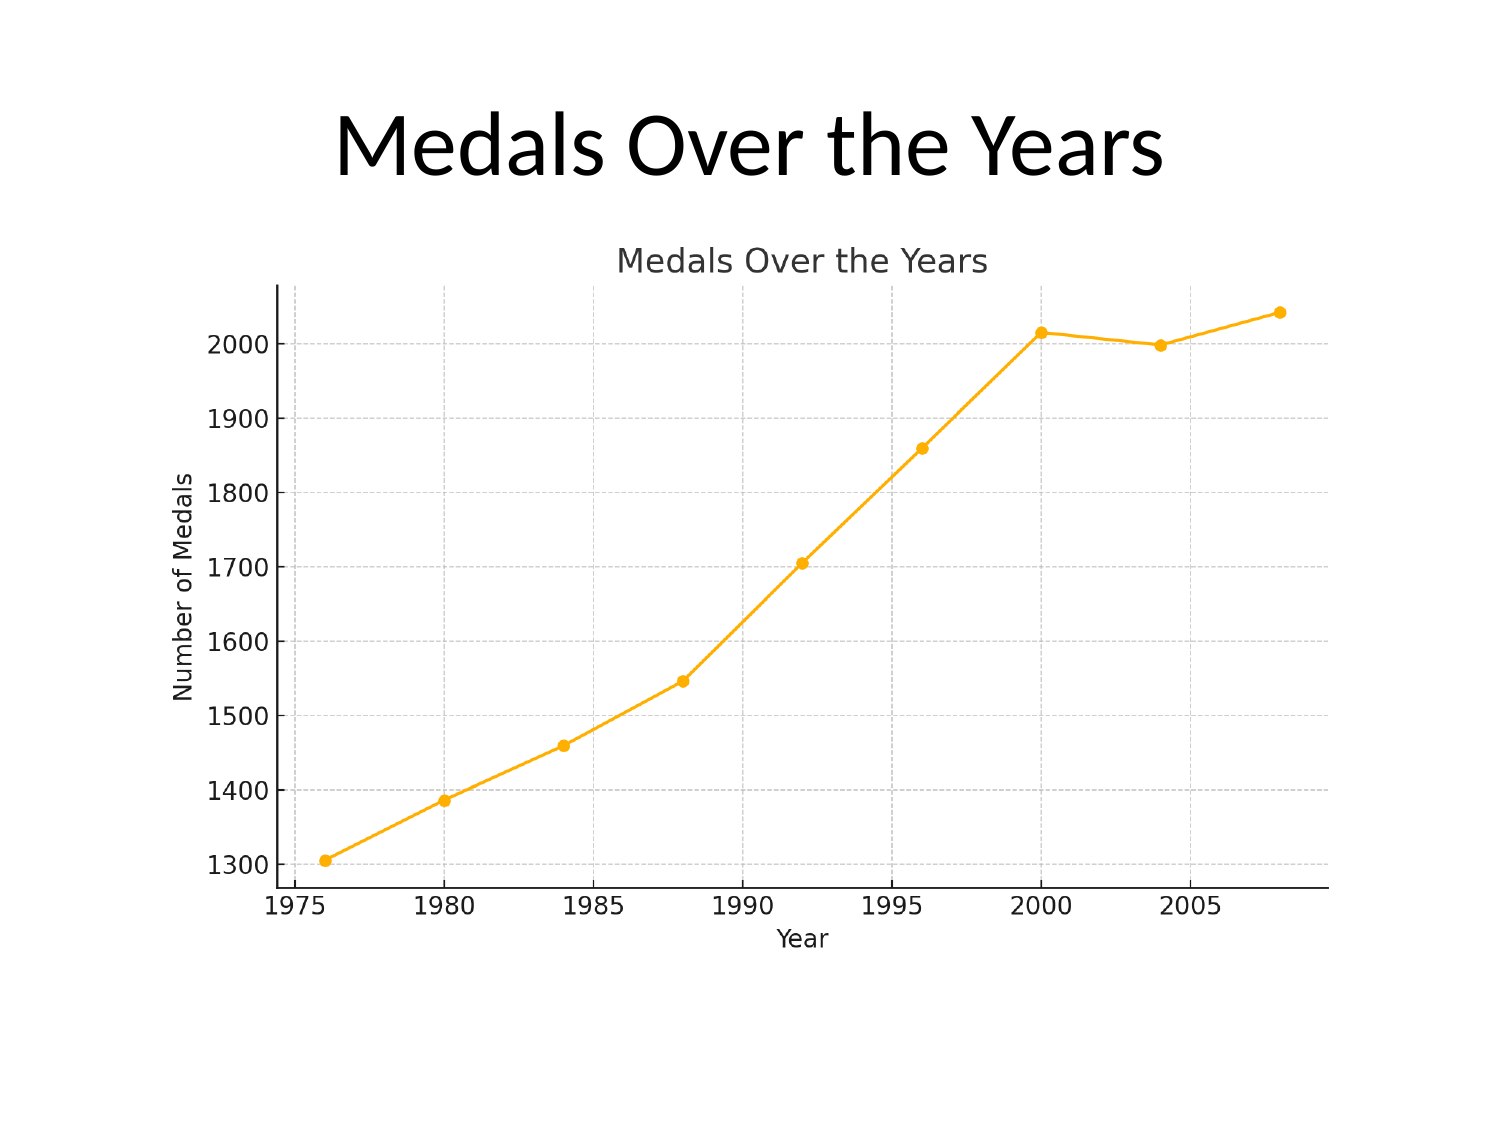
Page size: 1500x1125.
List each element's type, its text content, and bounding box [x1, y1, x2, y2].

title Medals Over the Years [75, 45, 1425, 233]
picture [149, 224, 1351, 976]
